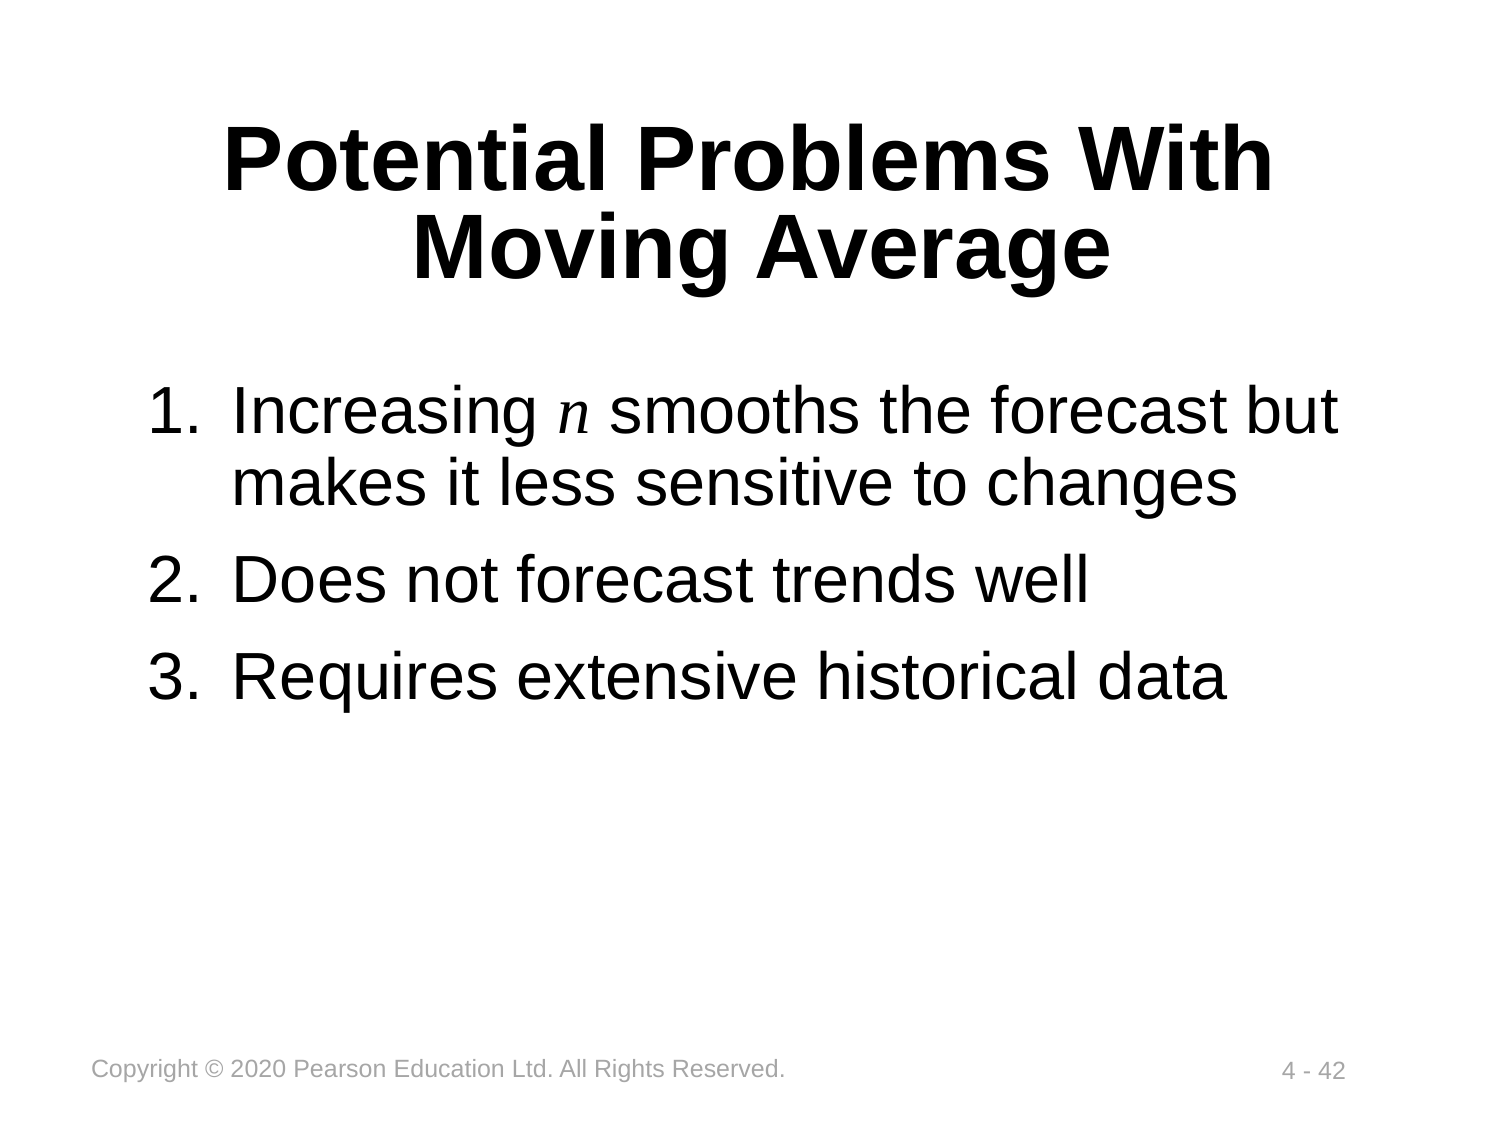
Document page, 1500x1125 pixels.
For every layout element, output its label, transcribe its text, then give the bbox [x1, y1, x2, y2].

title Potential Problems With Moving Average [112, 99, 1388, 317]
list Increasing n smooths the forecast but makes it less sensitive to changes Does not forecast trends well Requires extensive historical data [132, 368, 1368, 873]
